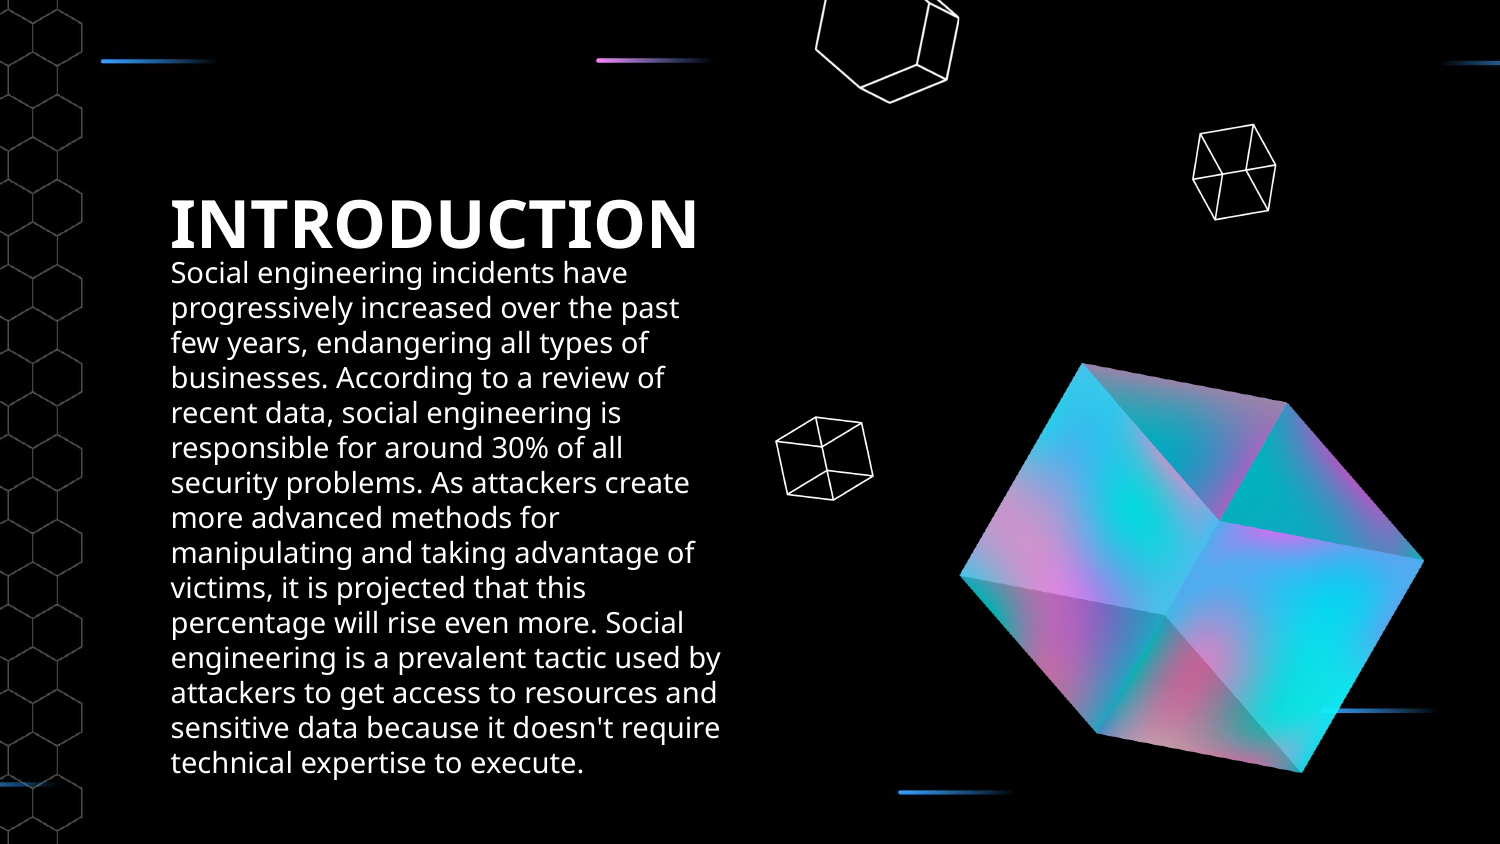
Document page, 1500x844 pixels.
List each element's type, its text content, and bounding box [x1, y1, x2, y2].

list Social engineering incidents have progressively increased over the past few years, endangering all types of businesses. According to a review of recent data, social engineering is responsible for around 30% of all security problems. As attackers create more advanced methods for manipulating and taking advantage of victims, it is projected that this percentage will rise even more. Social engineering is a prevalent tactic used by attackers to get access to resources and sensitive data because it doesn't require technical expertise to execute. [155, 302, 750, 732]
picture [0, 0, 1500, 844]
title INTRODUCTION [155, 166, 1058, 261]
